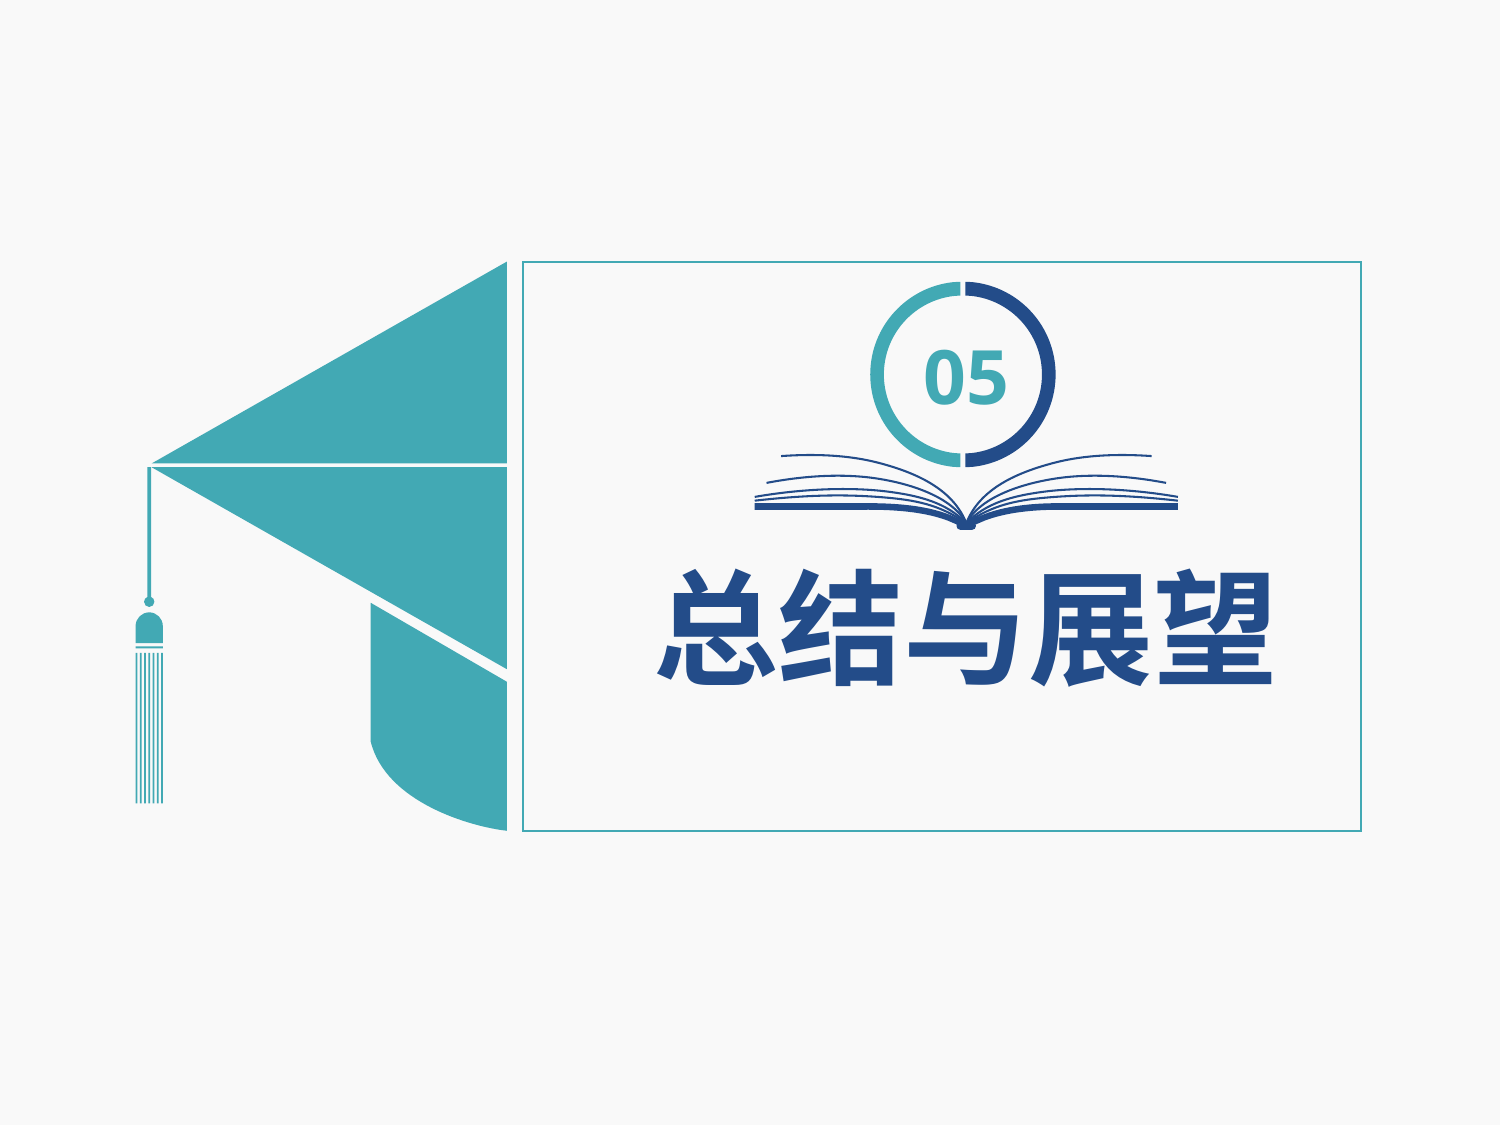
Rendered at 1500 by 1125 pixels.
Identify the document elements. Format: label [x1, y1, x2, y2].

text_box [522, 261, 1362, 832]
text_box [870, 281, 1056, 453]
text_box [754, 453, 1178, 530]
text_box [135, 261, 507, 831]
